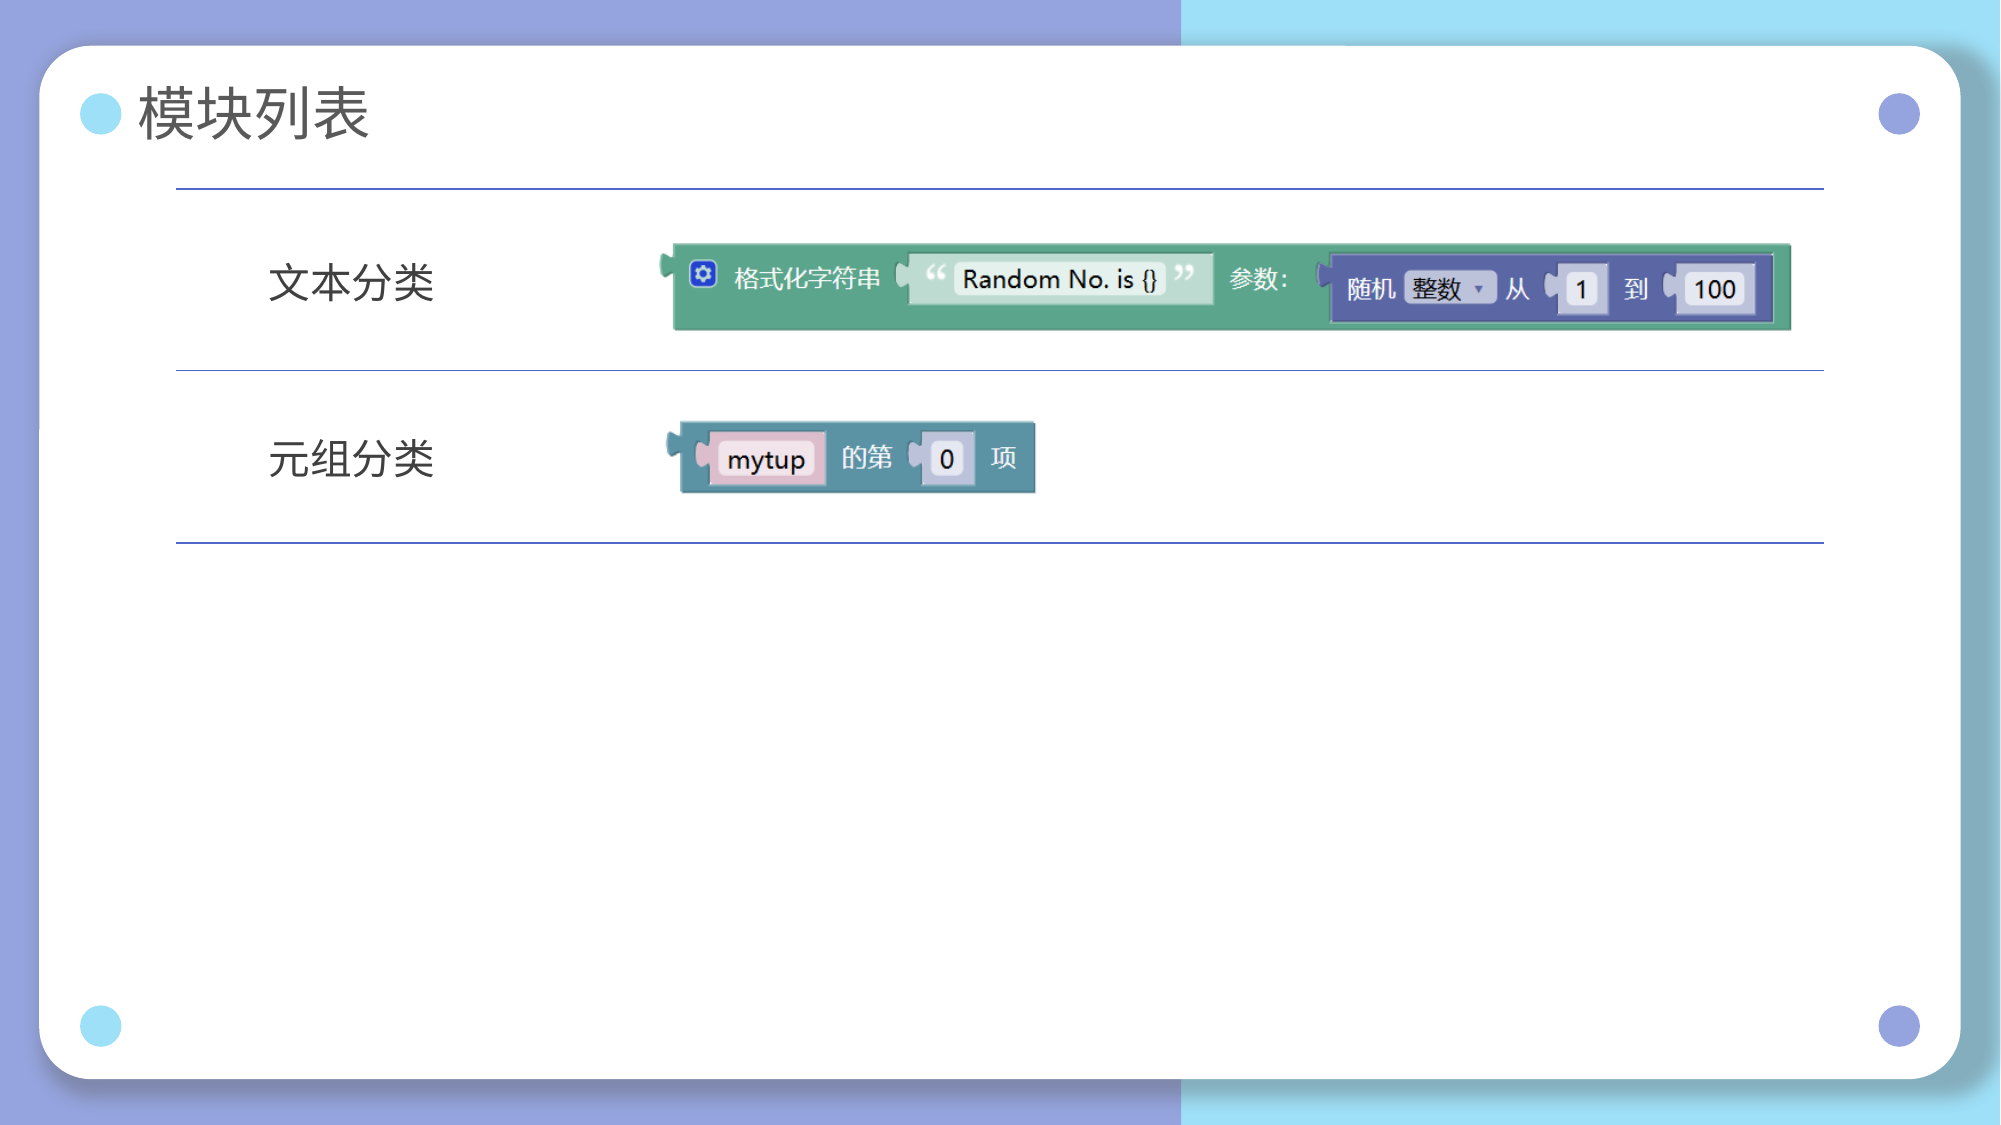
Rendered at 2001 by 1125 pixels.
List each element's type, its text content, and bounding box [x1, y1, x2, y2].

title 模块列表 [137, 77, 976, 157]
table_header [527, 190, 1824, 370]
picture [648, 398, 1053, 500]
picture [641, 225, 1805, 341]
table_cell [527, 371, 1824, 542]
table_header 文本分类 [176, 190, 527, 370]
table_cell 元组分类 [176, 371, 527, 542]
